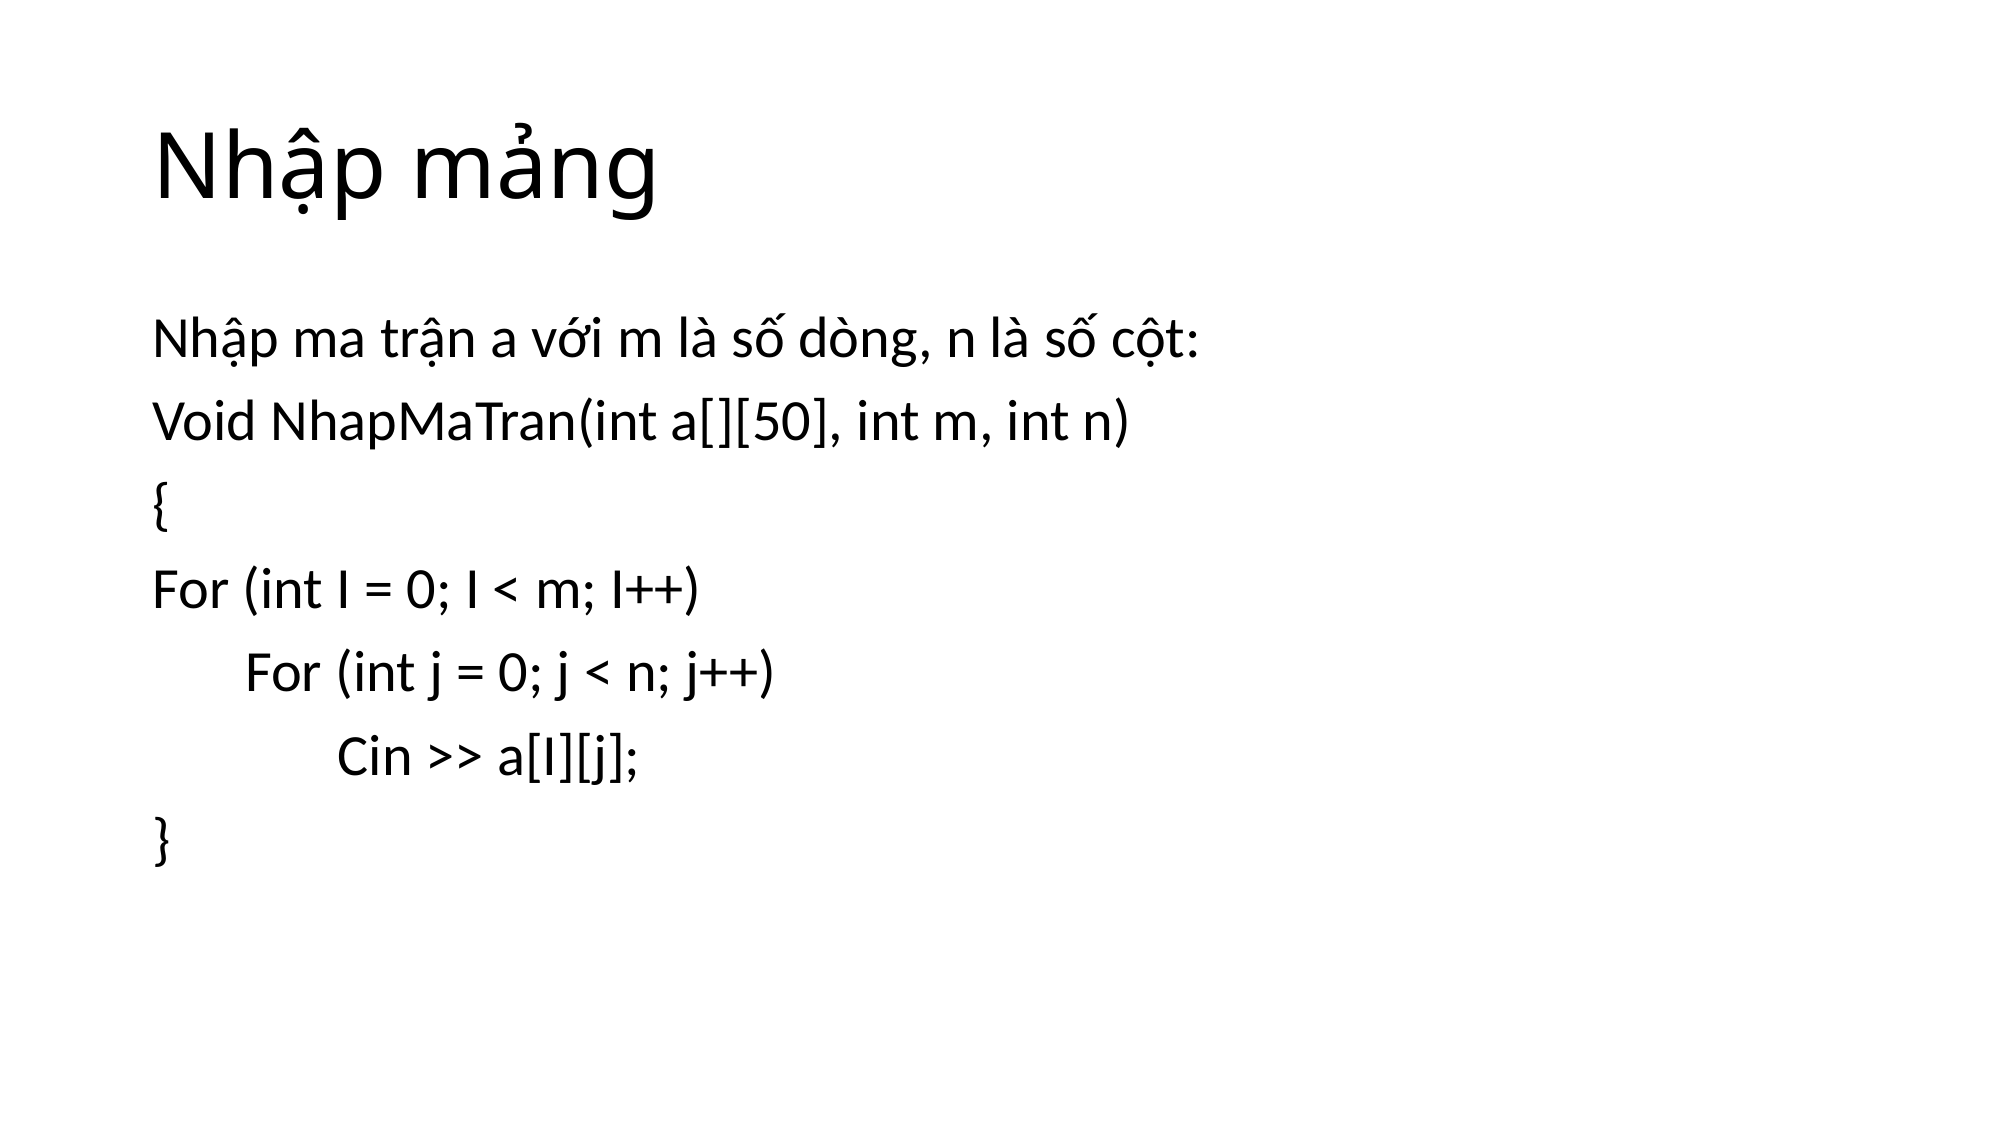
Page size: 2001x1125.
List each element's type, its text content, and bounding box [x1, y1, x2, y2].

title Nhập mảng [137, 59, 1863, 278]
list Nhập ma trận a với m là số dòng, n là số cột: Void NhapMaTran(int a[][50], int m, int n) { For (int I = 0; I < m; I++) For (int j = 0; j < n; j++) Cin >> a[I][j]; } [137, 299, 1863, 1014]
